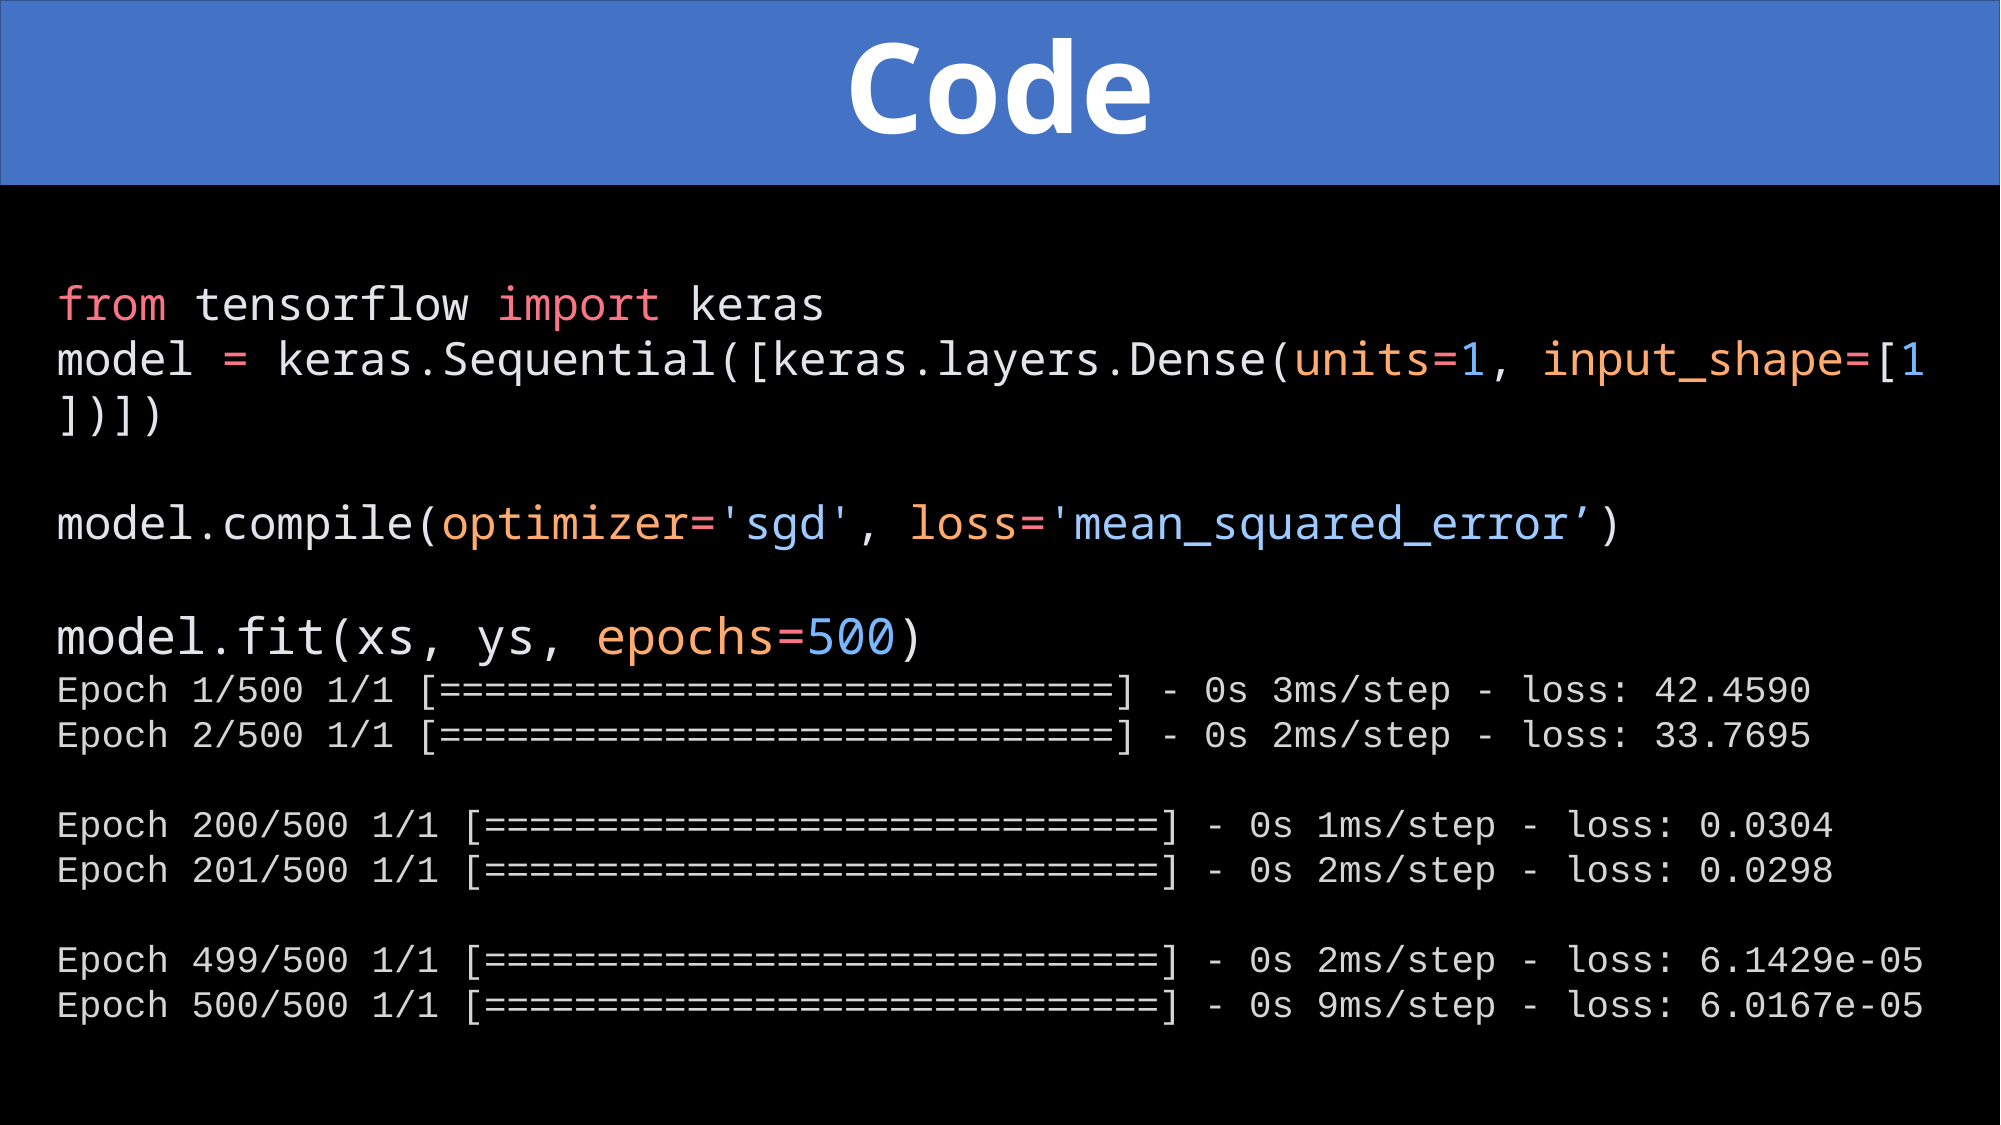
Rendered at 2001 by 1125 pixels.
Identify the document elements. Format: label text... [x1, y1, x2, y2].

text_box from tensorflow import keras model = keras.Sequential([keras.layers.Dense(units=1, input_shape=[1])]) model.compile(optimizer='sgd', loss='mean_squared_error’) model.fit(xs, ys, epochs=500)=10000) [41, 266, 1959, 727]
text_box Code [0, 0, 2000, 185]
text_box Epoch 1/500 1/1 [==============================] - 0s 3ms/step - loss: 42.4590 Epoch 2/500 1/1 [==============================] - 0s 2ms/step - loss: 33.7695 Epoch 200/500 1/1 [==============================] - 0s 1ms/step - loss: 0.0304 Epoch 201/500 1/1 [==============================] - 0s 2ms/step - loss: 0.0298 Epoch 499/500 1/1 [==============================] - 0s 2ms/step - loss: 6.1429e-05 Epoch 500/500 1/1 [==============================] - 0s 9ms/step - loss: 6.0167e-05 [41, 658, 1947, 1033]
text_box [0, 185, 2000, 1125]
